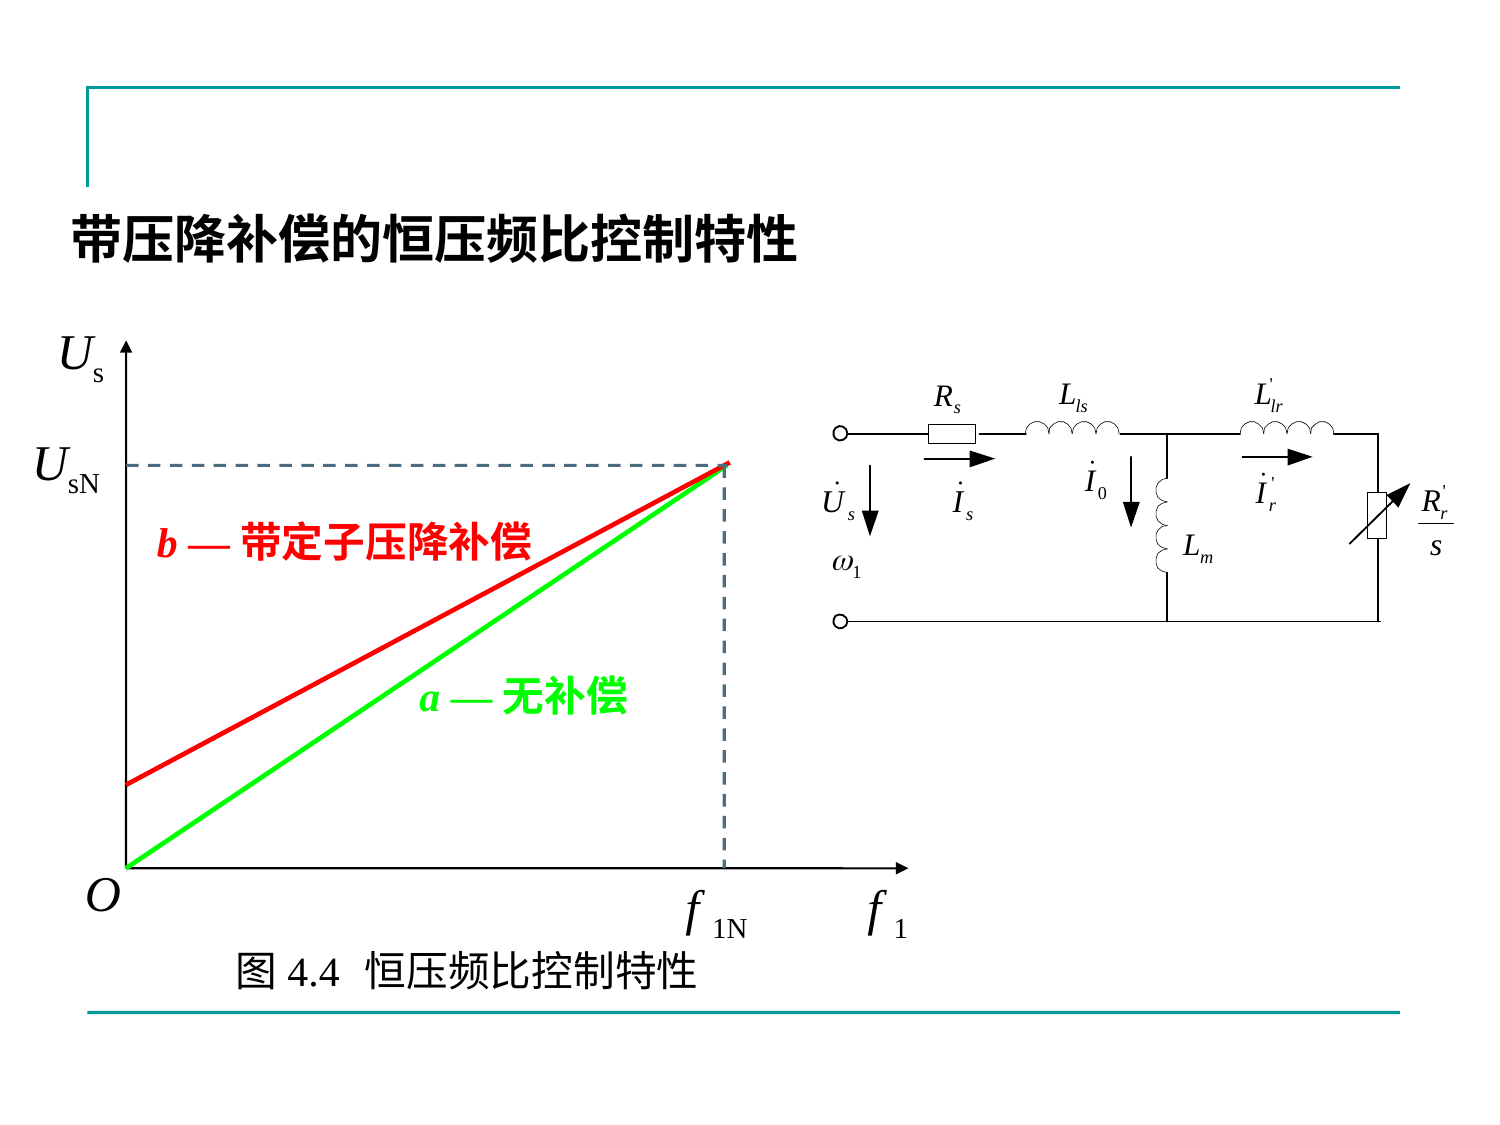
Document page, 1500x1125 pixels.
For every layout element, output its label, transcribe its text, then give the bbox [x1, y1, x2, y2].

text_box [17, 423, 727, 499]
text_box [670, 465, 811, 944]
title 带压降补偿的恒压频比控制特性 [55, 199, 1395, 295]
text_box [814, 365, 1465, 633]
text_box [0, 299, 1080, 1088]
